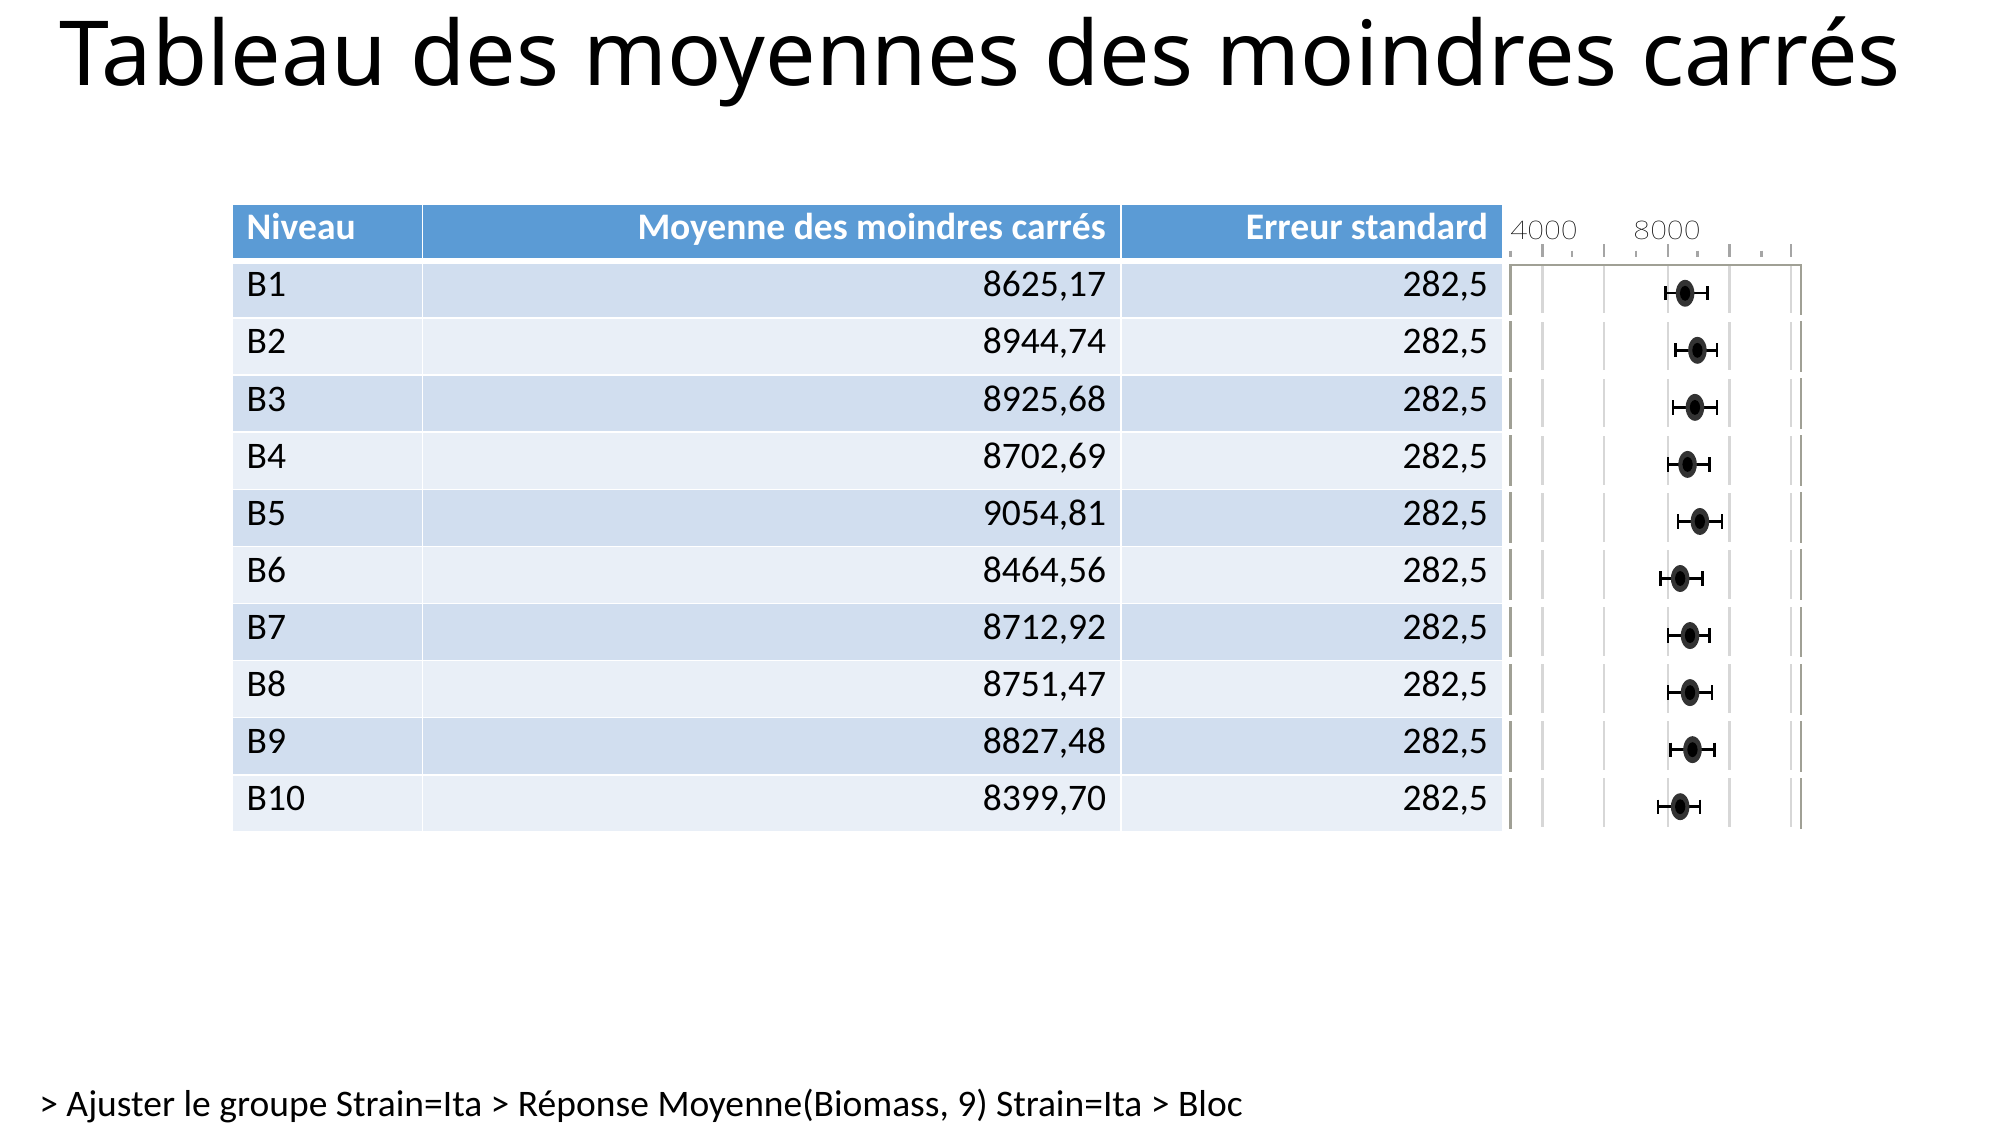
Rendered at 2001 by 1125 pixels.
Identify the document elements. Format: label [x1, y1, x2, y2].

table_cell [1504, 604, 1805, 660]
table_cell [233, 661, 422, 717]
title [0, 0, 1963, 113]
table_cell [233, 776, 422, 831]
table_header [423, 205, 1120, 258]
table_cell [1122, 604, 1502, 660]
table_cell [1122, 319, 1502, 374]
table_cell [423, 776, 1120, 831]
table_cell [233, 718, 422, 774]
table_header [1122, 205, 1502, 258]
table_cell [423, 490, 1120, 546]
table_cell [1122, 376, 1502, 431]
table_cell [1122, 776, 1502, 831]
table_cell [423, 376, 1120, 431]
table_cell [1504, 718, 1805, 774]
table_cell [1504, 776, 1805, 831]
table_cell [1122, 490, 1502, 546]
table_cell [423, 319, 1120, 374]
table_cell [423, 547, 1120, 603]
table_cell [1504, 319, 1805, 374]
table_cell [233, 490, 422, 546]
table_cell [233, 319, 422, 374]
table_cell [1504, 264, 1805, 317]
table_cell [423, 718, 1120, 774]
table_cell [1504, 547, 1805, 603]
table_cell [1122, 433, 1502, 489]
table_cell [233, 376, 422, 431]
table_header [233, 205, 422, 258]
table_cell [1504, 376, 1805, 431]
table_cell [1122, 718, 1502, 774]
text_box [39, 1079, 1245, 1125]
table_cell [423, 433, 1120, 489]
table_cell [233, 547, 422, 603]
table_cell [1504, 490, 1805, 546]
table_cell [423, 661, 1120, 717]
table_header [1504, 205, 1805, 258]
table_cell [233, 433, 422, 489]
table_cell [233, 604, 422, 660]
table_cell [1504, 433, 1805, 489]
table_cell [1122, 661, 1502, 717]
table_cell [1504, 661, 1805, 717]
table_cell [423, 604, 1120, 660]
table_cell [423, 264, 1120, 317]
table_cell [1122, 264, 1502, 317]
table_cell [1122, 547, 1502, 603]
table_cell [233, 264, 422, 317]
